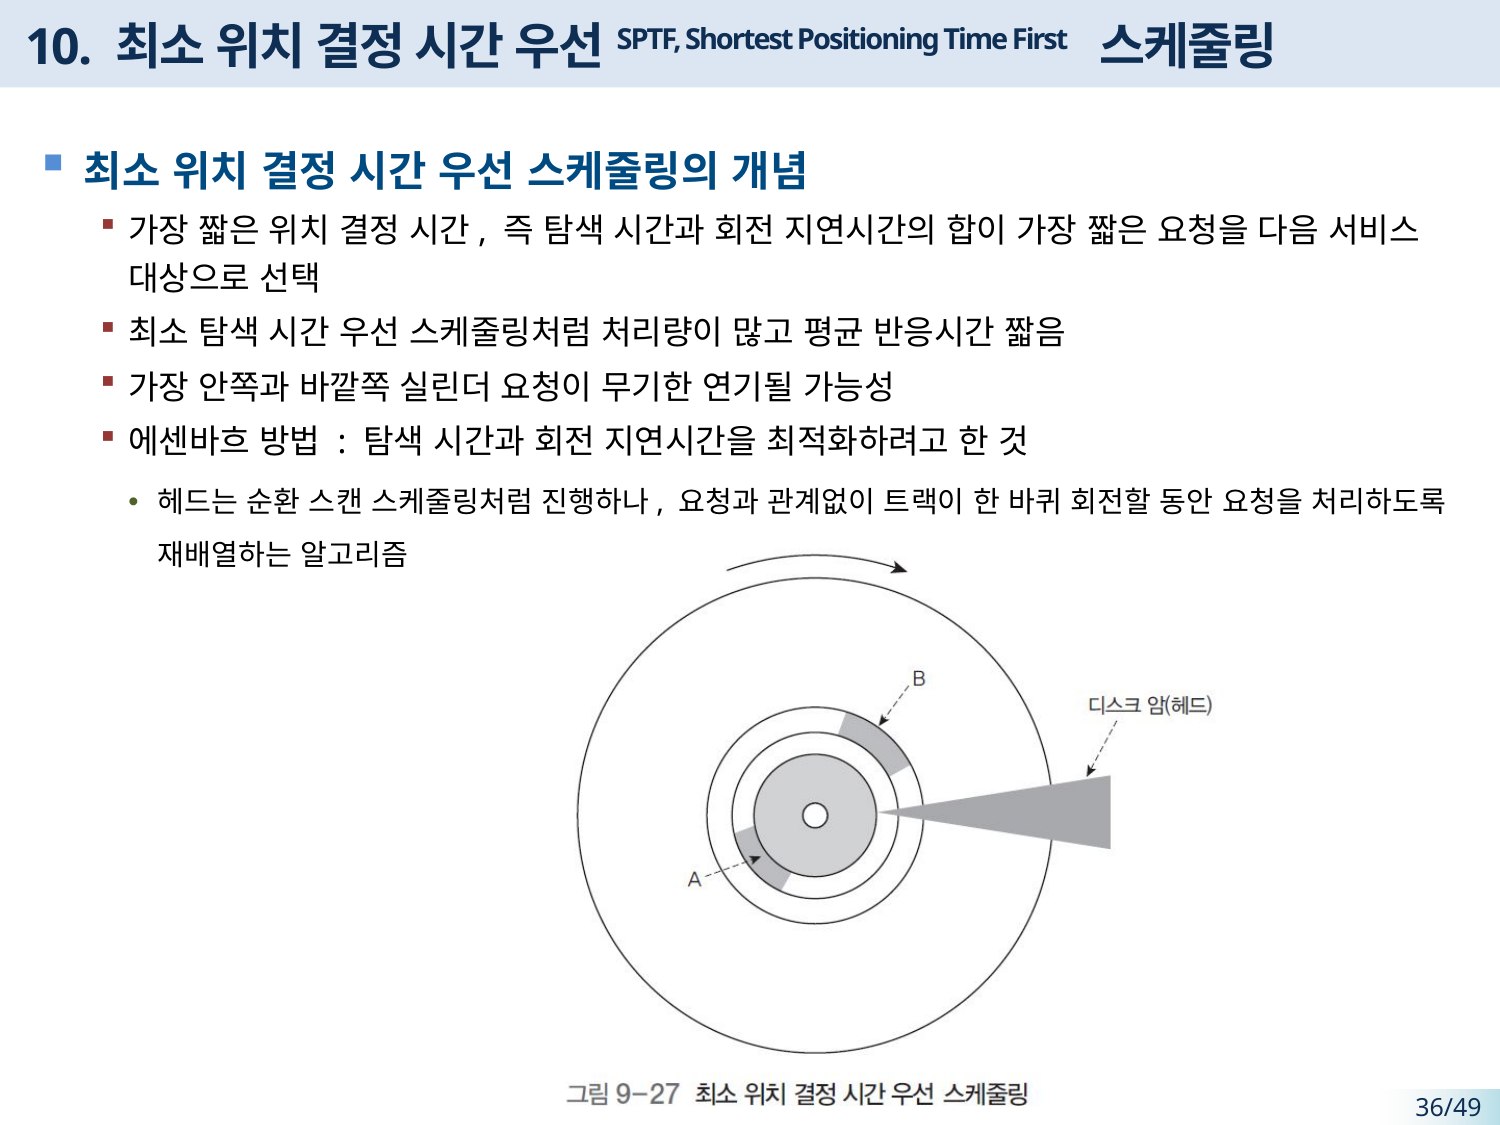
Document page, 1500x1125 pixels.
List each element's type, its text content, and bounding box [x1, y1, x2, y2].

picture [557, 540, 1223, 1108]
title 10. 최소 위치 결정 시간 우선SPTF, Shortest Positioning Time First 스케줄링 [10, 5, 1474, 84]
list 최소 위치 결정 시간 우선 스케줄링의 개념 가장 짧은 위치 결정 시간, 즉 탐색 시간과 회전 지연시간의 합이 가장 짧은 요청을 다음 서비스 대상으로 선택 최소 탐색 시간 우선 스케줄링처럼 처리량이 많고 평균 반응시간 짧음 가장 안쪽과 바깥쪽 실린더 요청이 무기한 연기될 가능성 에센바흐 방법 : 탐색 시간과 회전 지연시간을 최적화하려고 한 것 헤드는 순환 스캔 스케줄링처럼 진행하나, 요청과 관계없이 트랙이 한 바퀴 회전할 동안 요청을 처리하도록 재배열하는 알고리즘 [10, 126, 1481, 1057]
